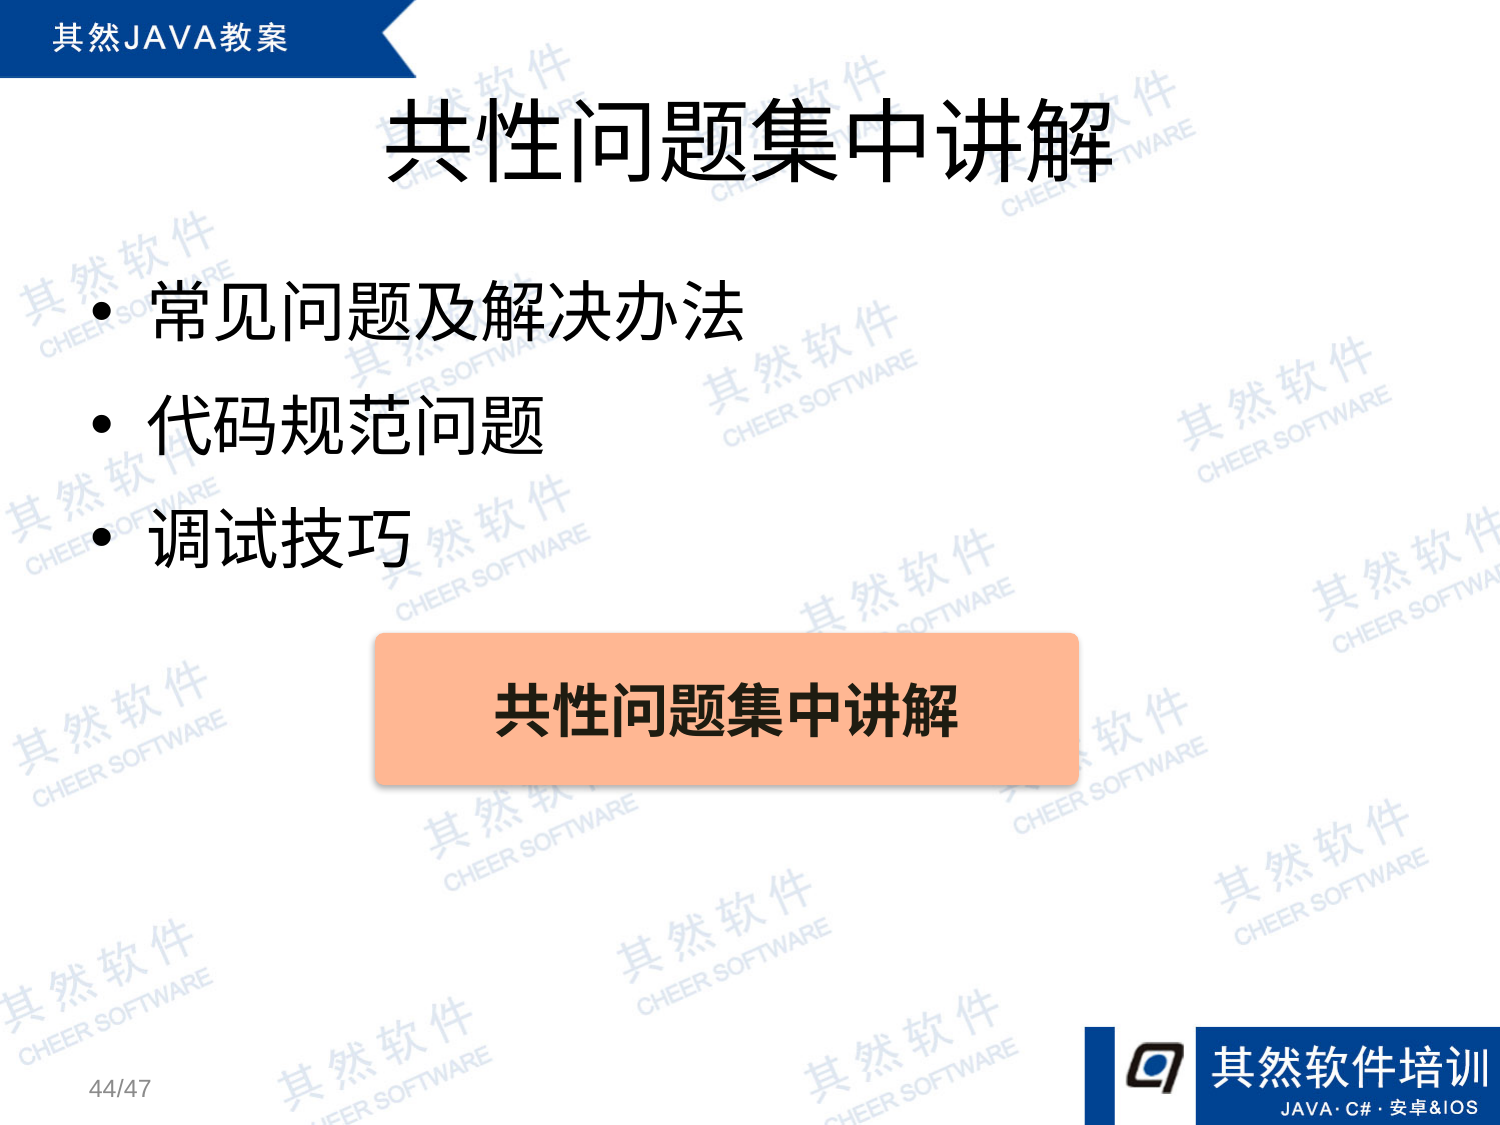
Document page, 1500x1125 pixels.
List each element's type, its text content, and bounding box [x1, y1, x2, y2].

text_box 共性问题集中讲解 [375, 632, 1079, 786]
picture [0, 0, 1500, 1125]
slide_number 44/47 [0, 1057, 167, 1118]
title 共性问题集中讲解 [75, 45, 1425, 233]
list 常见问题及解决办法 代码规范问题 调试技巧 [75, 262, 1425, 1005]
